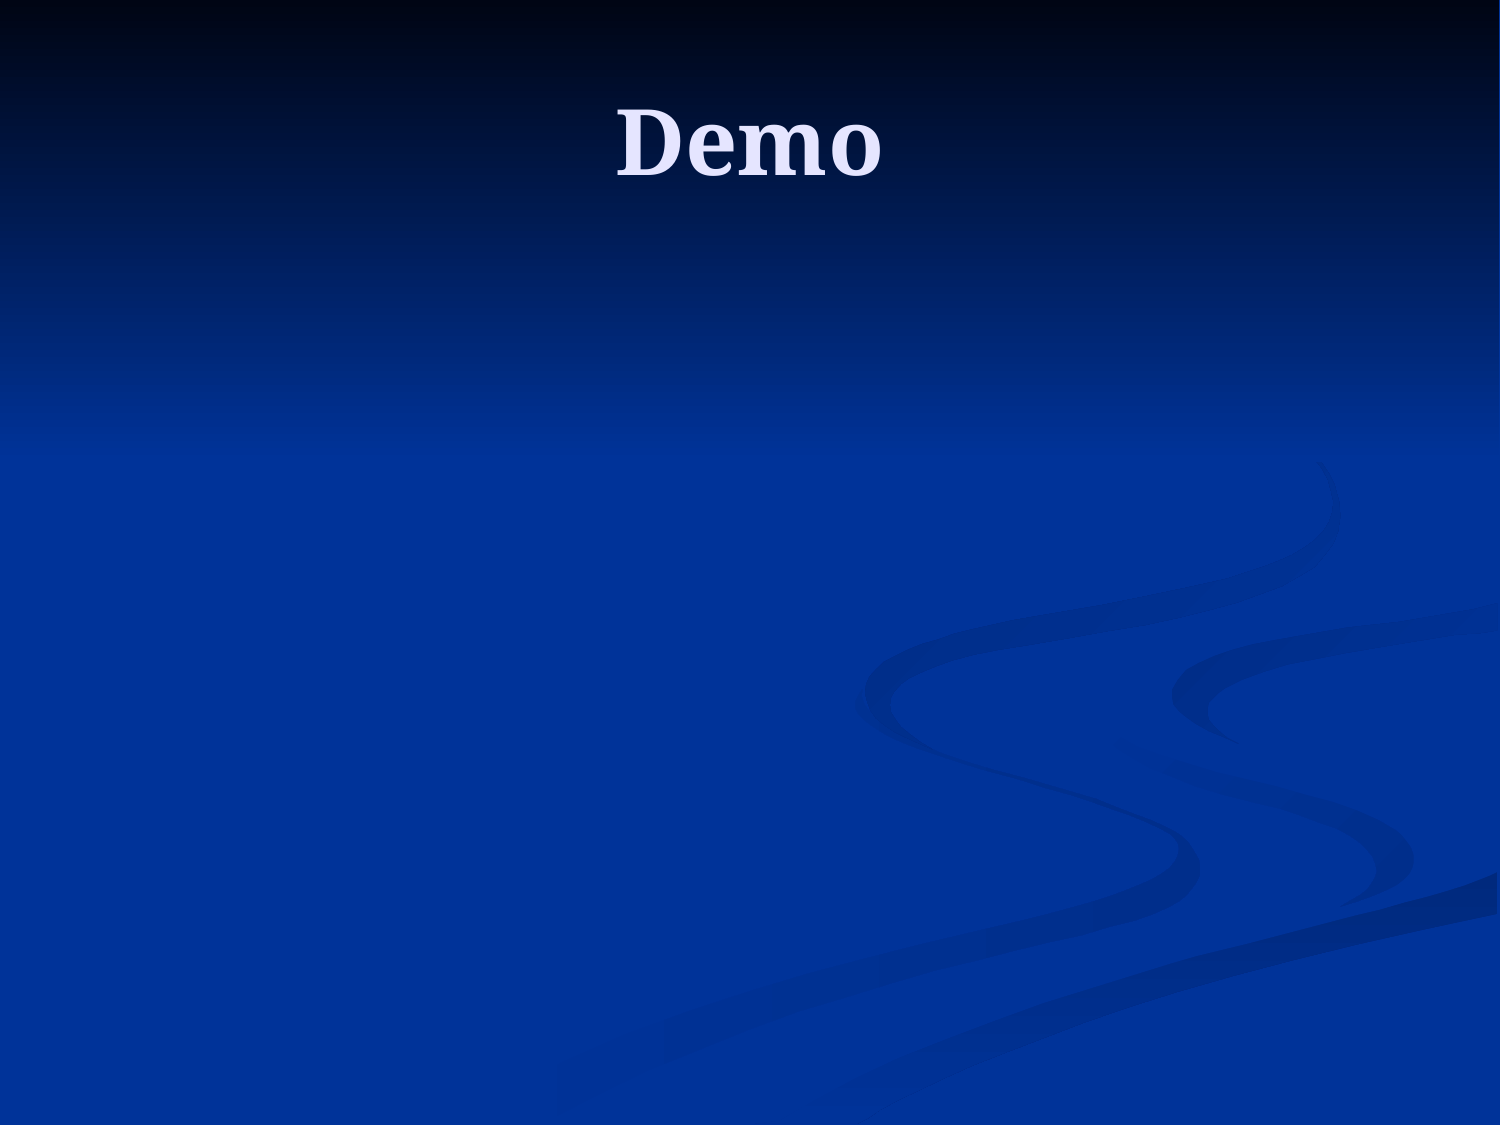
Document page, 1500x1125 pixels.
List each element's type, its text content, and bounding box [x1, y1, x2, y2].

title Demo [75, 45, 1425, 233]
